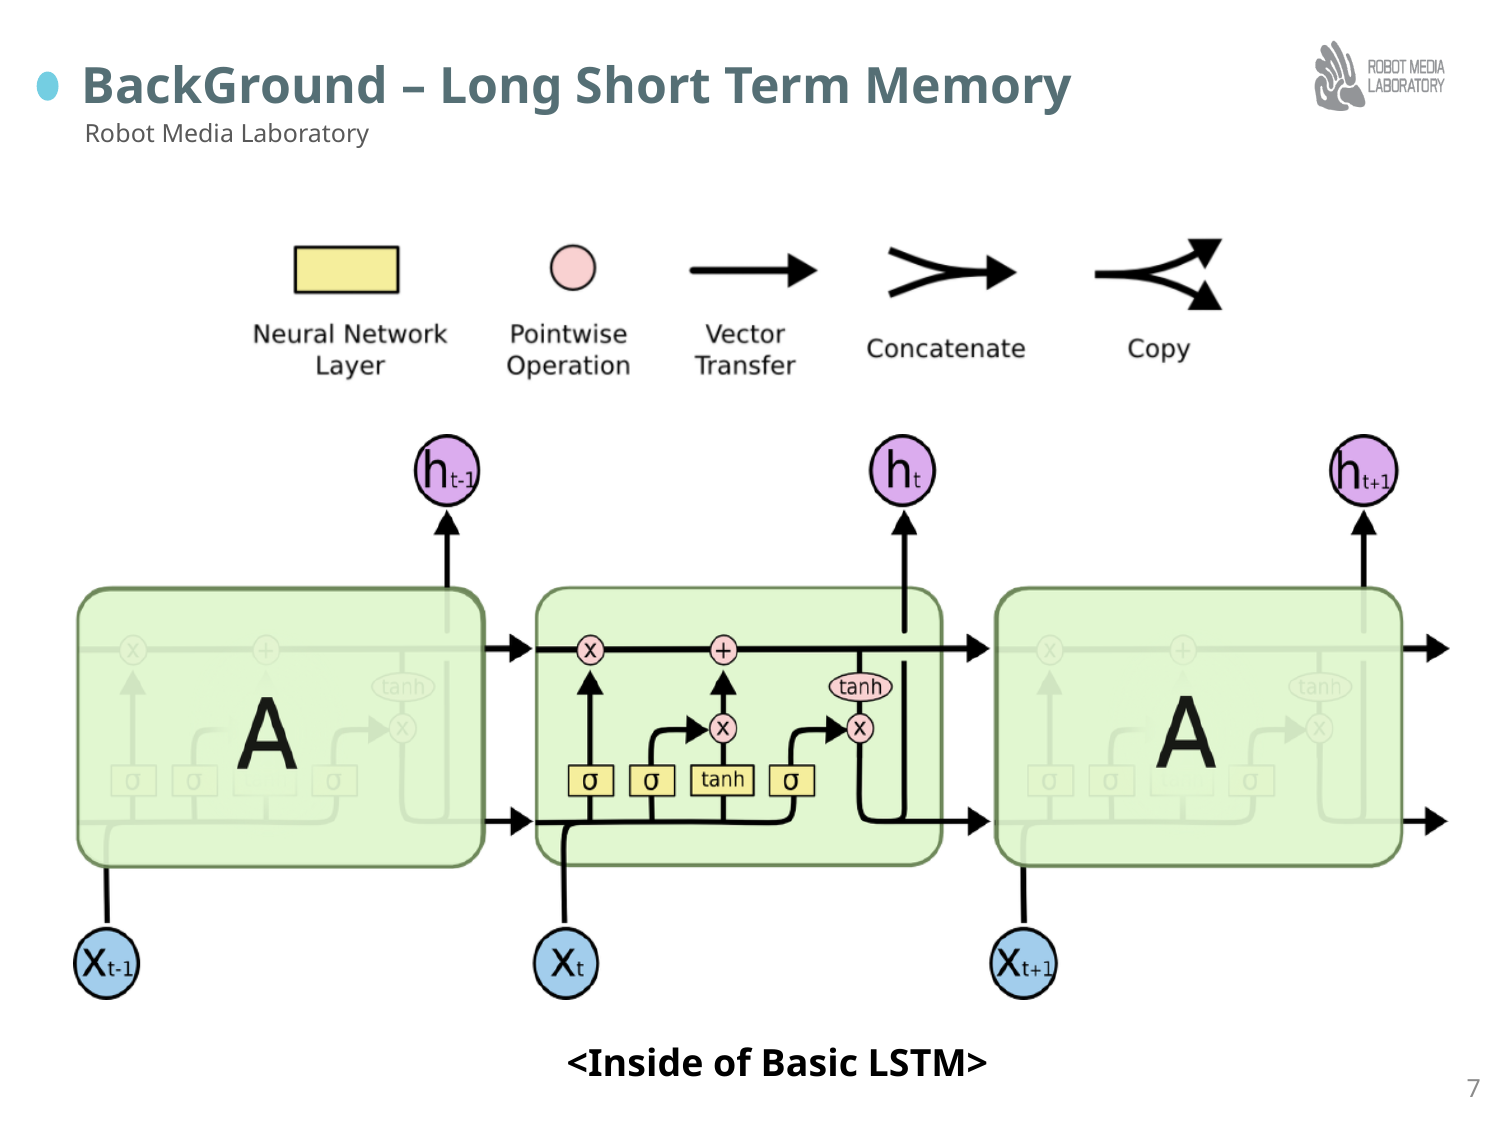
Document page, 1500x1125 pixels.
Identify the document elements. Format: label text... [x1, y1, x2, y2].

picture [236, 185, 1247, 410]
slide_number 7 [1145, 1059, 1496, 1120]
text_box <Inside of Basic LSTM> [551, 1031, 1004, 1092]
picture [57, 423, 1464, 1009]
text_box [36, 45, 981, 154]
picture [1307, 34, 1451, 119]
